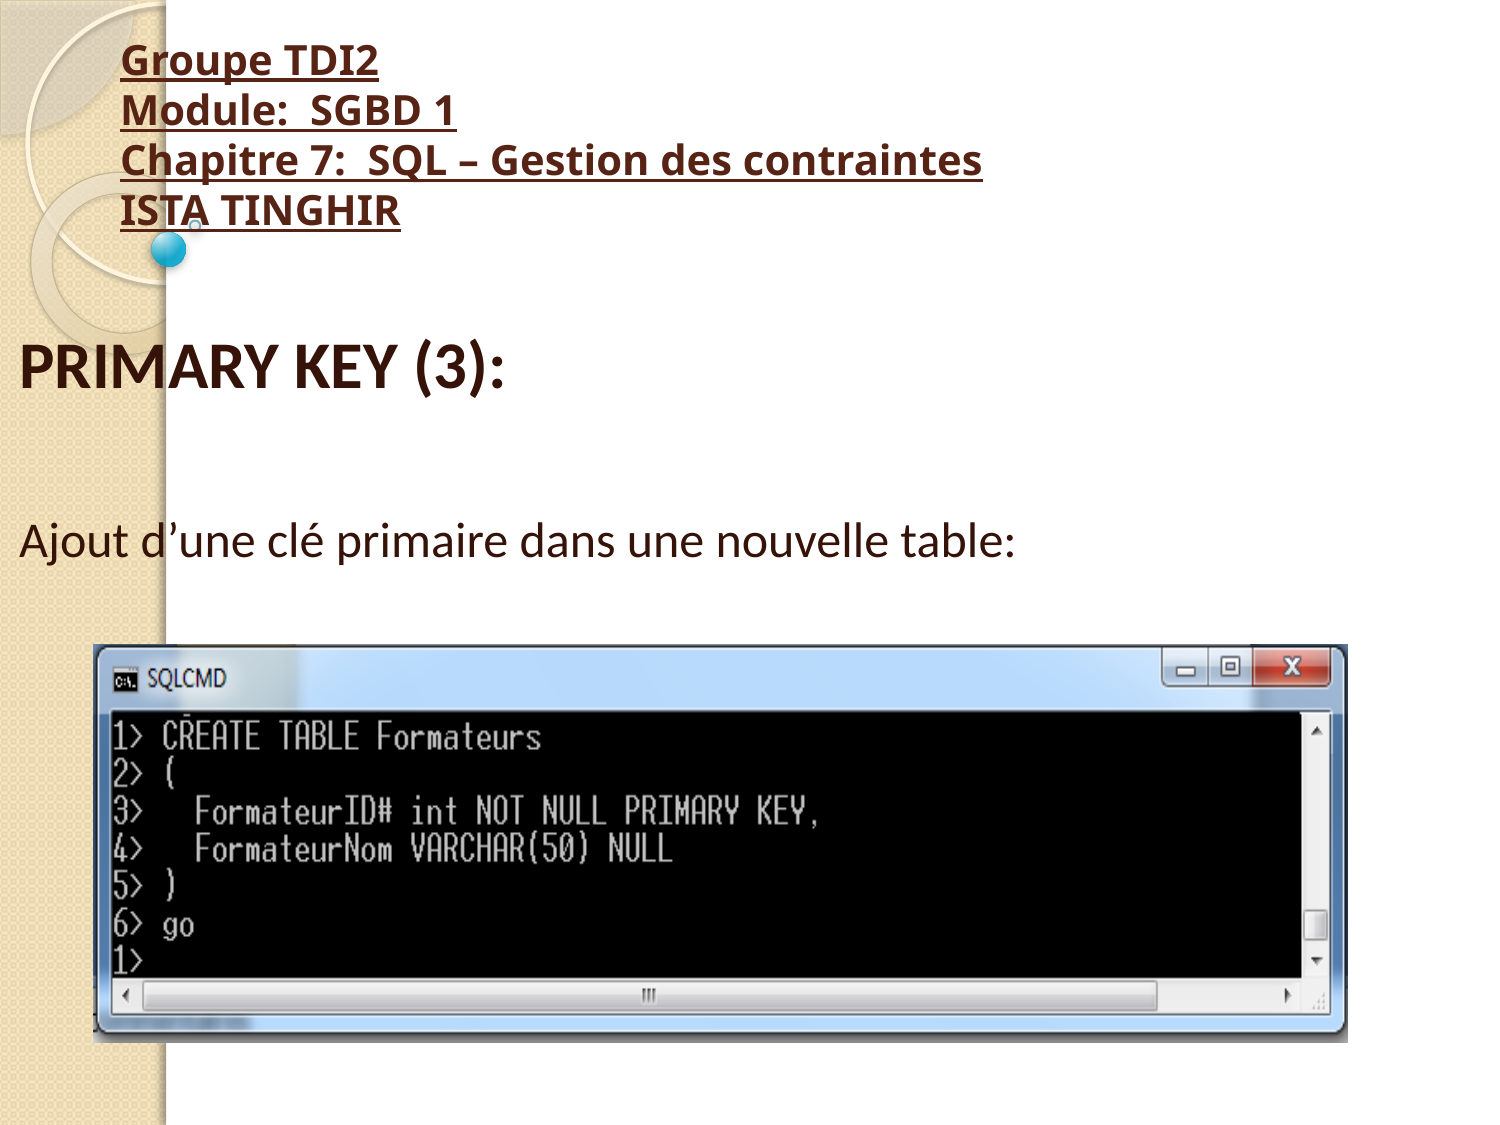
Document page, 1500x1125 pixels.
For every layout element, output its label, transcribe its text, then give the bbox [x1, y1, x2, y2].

picture [93, 644, 1348, 1044]
subtitle PRIMARY KEY (3): Ajout d’une clé primaire dans une nouvelle table: [0, 269, 1500, 1125]
title Groupe TDI2 Module: SGBD 1 Chapitre 7: SQL – Gestion des contraintes ISTA TINGHIR [105, 0, 1381, 242]
